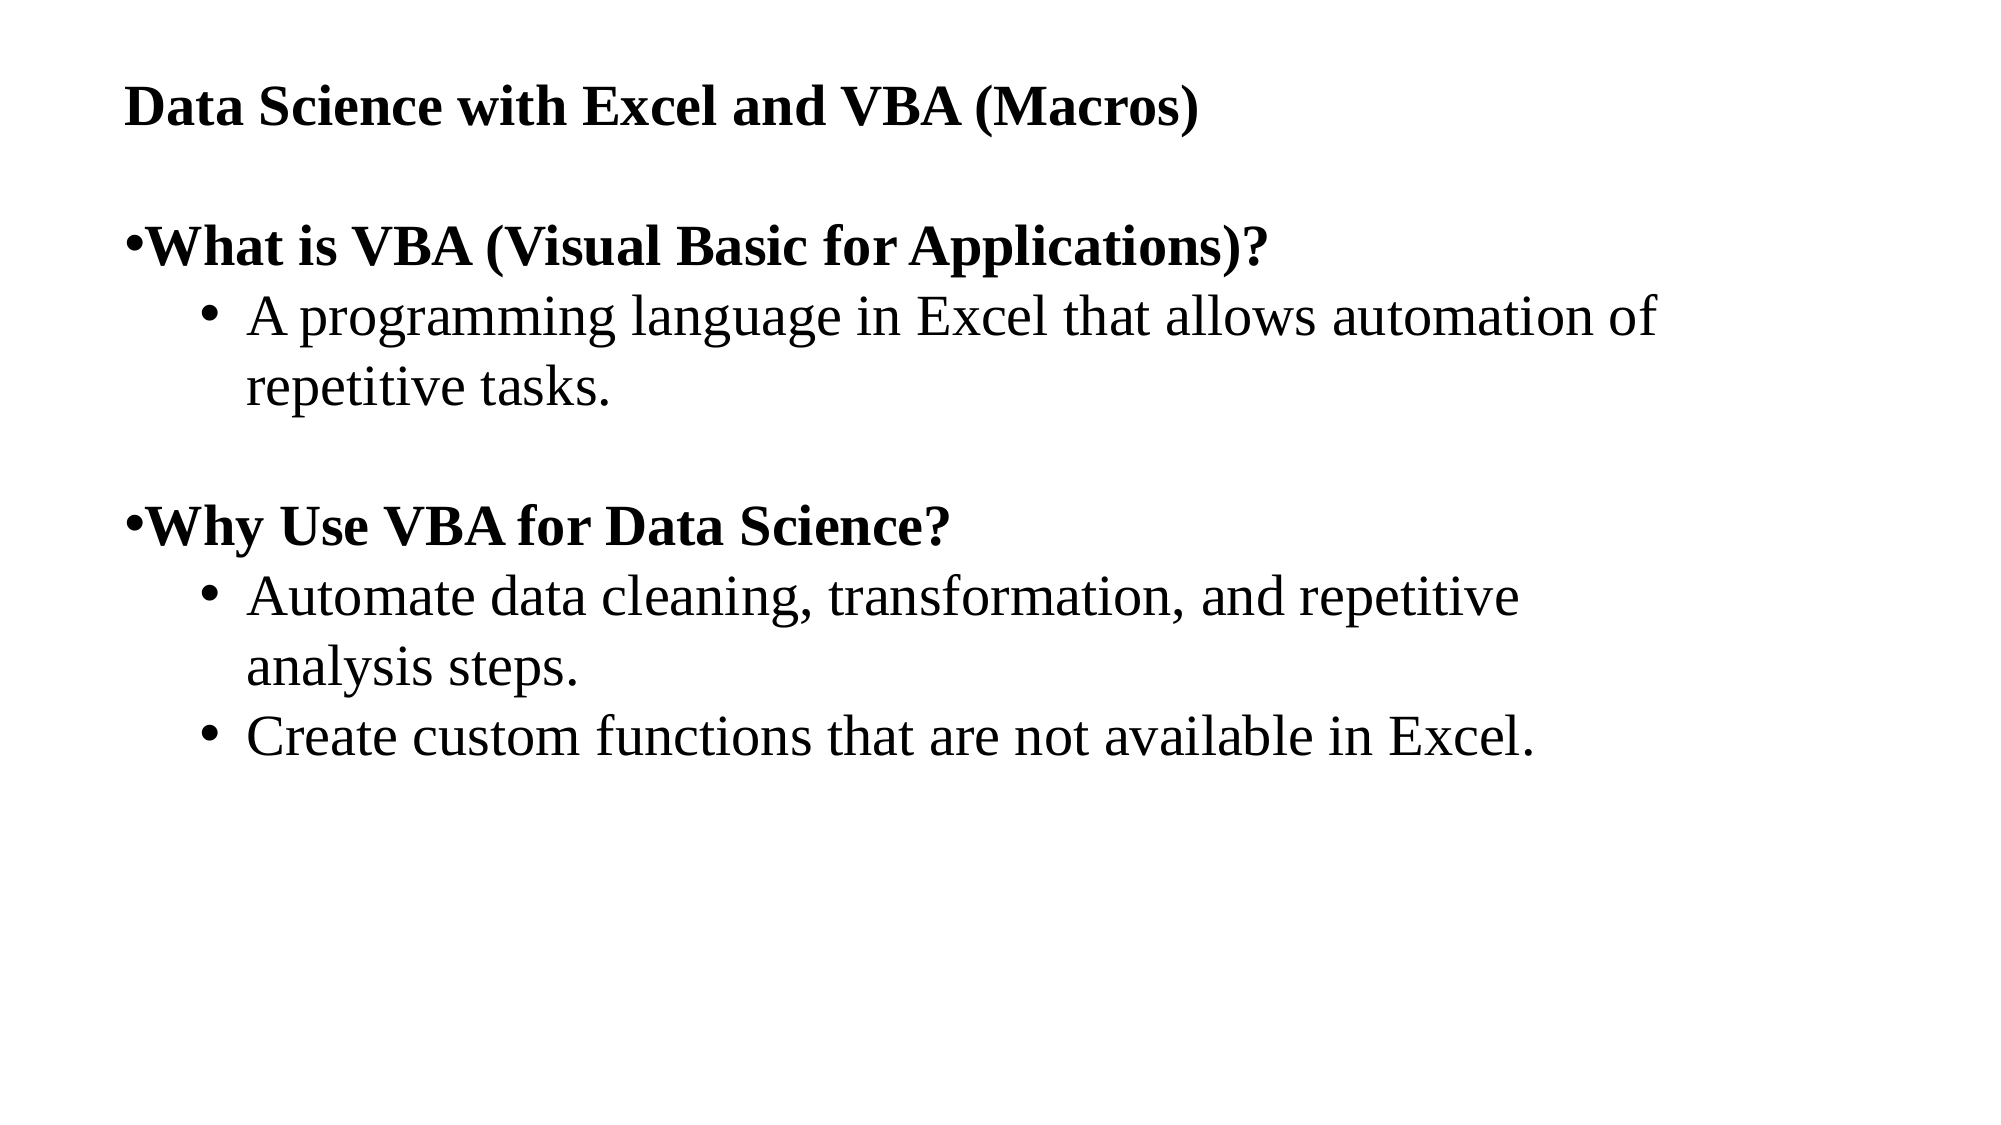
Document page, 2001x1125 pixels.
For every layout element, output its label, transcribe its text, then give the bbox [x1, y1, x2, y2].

text_box Data Science with Excel and VBA (Macros) What is VBA (Visual Basic for Applications)? A programming language in Excel that allows automation of repetitive tasks. Why Use VBA for Data Science? Automate data cleaning, transformation, and repetitive analysis steps. Create custom functions that are not available in Excel. [109, 60, 1728, 775]
